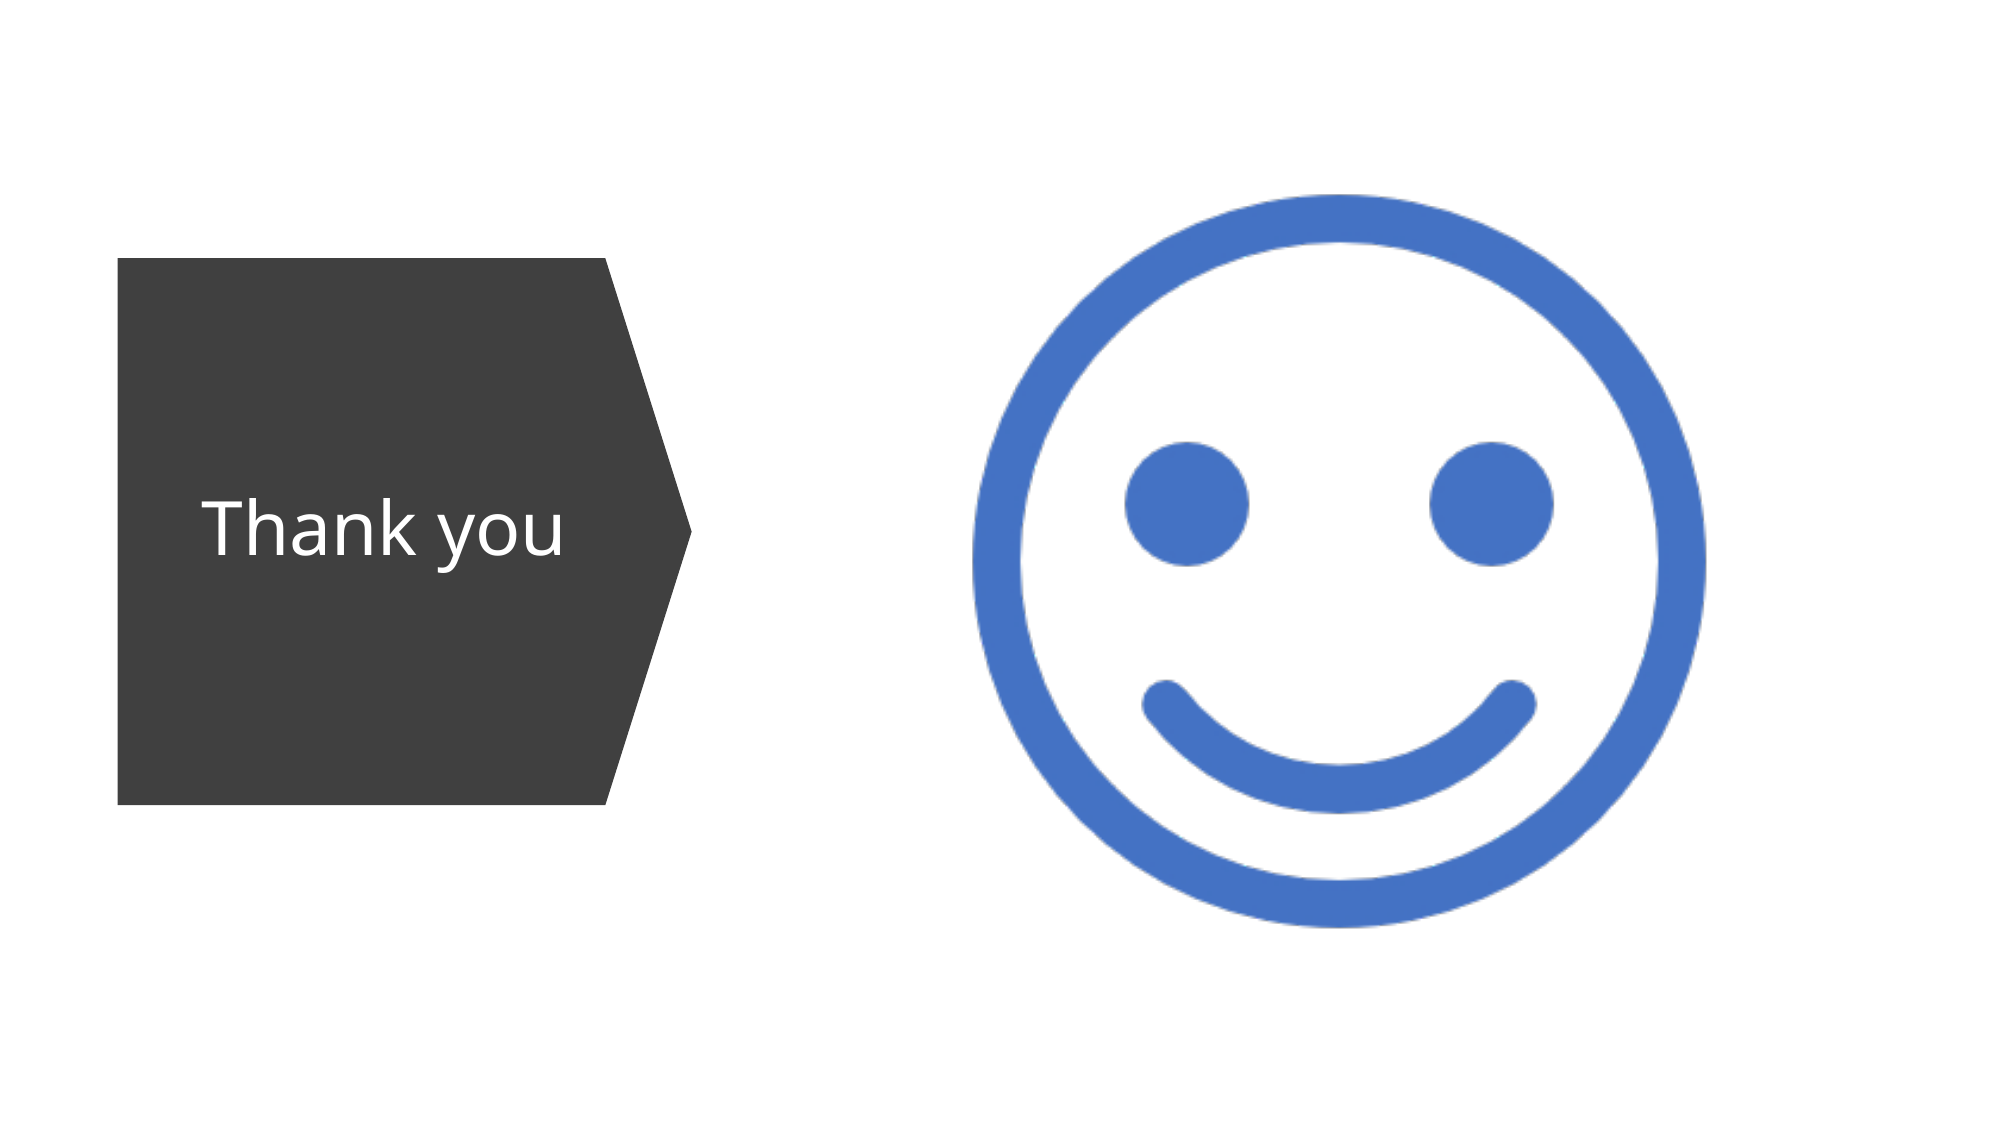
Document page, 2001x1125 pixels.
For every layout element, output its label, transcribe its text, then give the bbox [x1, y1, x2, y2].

title Thank you [168, 322, 601, 741]
picture [883, 105, 1797, 1020]
text_box [116, 257, 693, 807]
